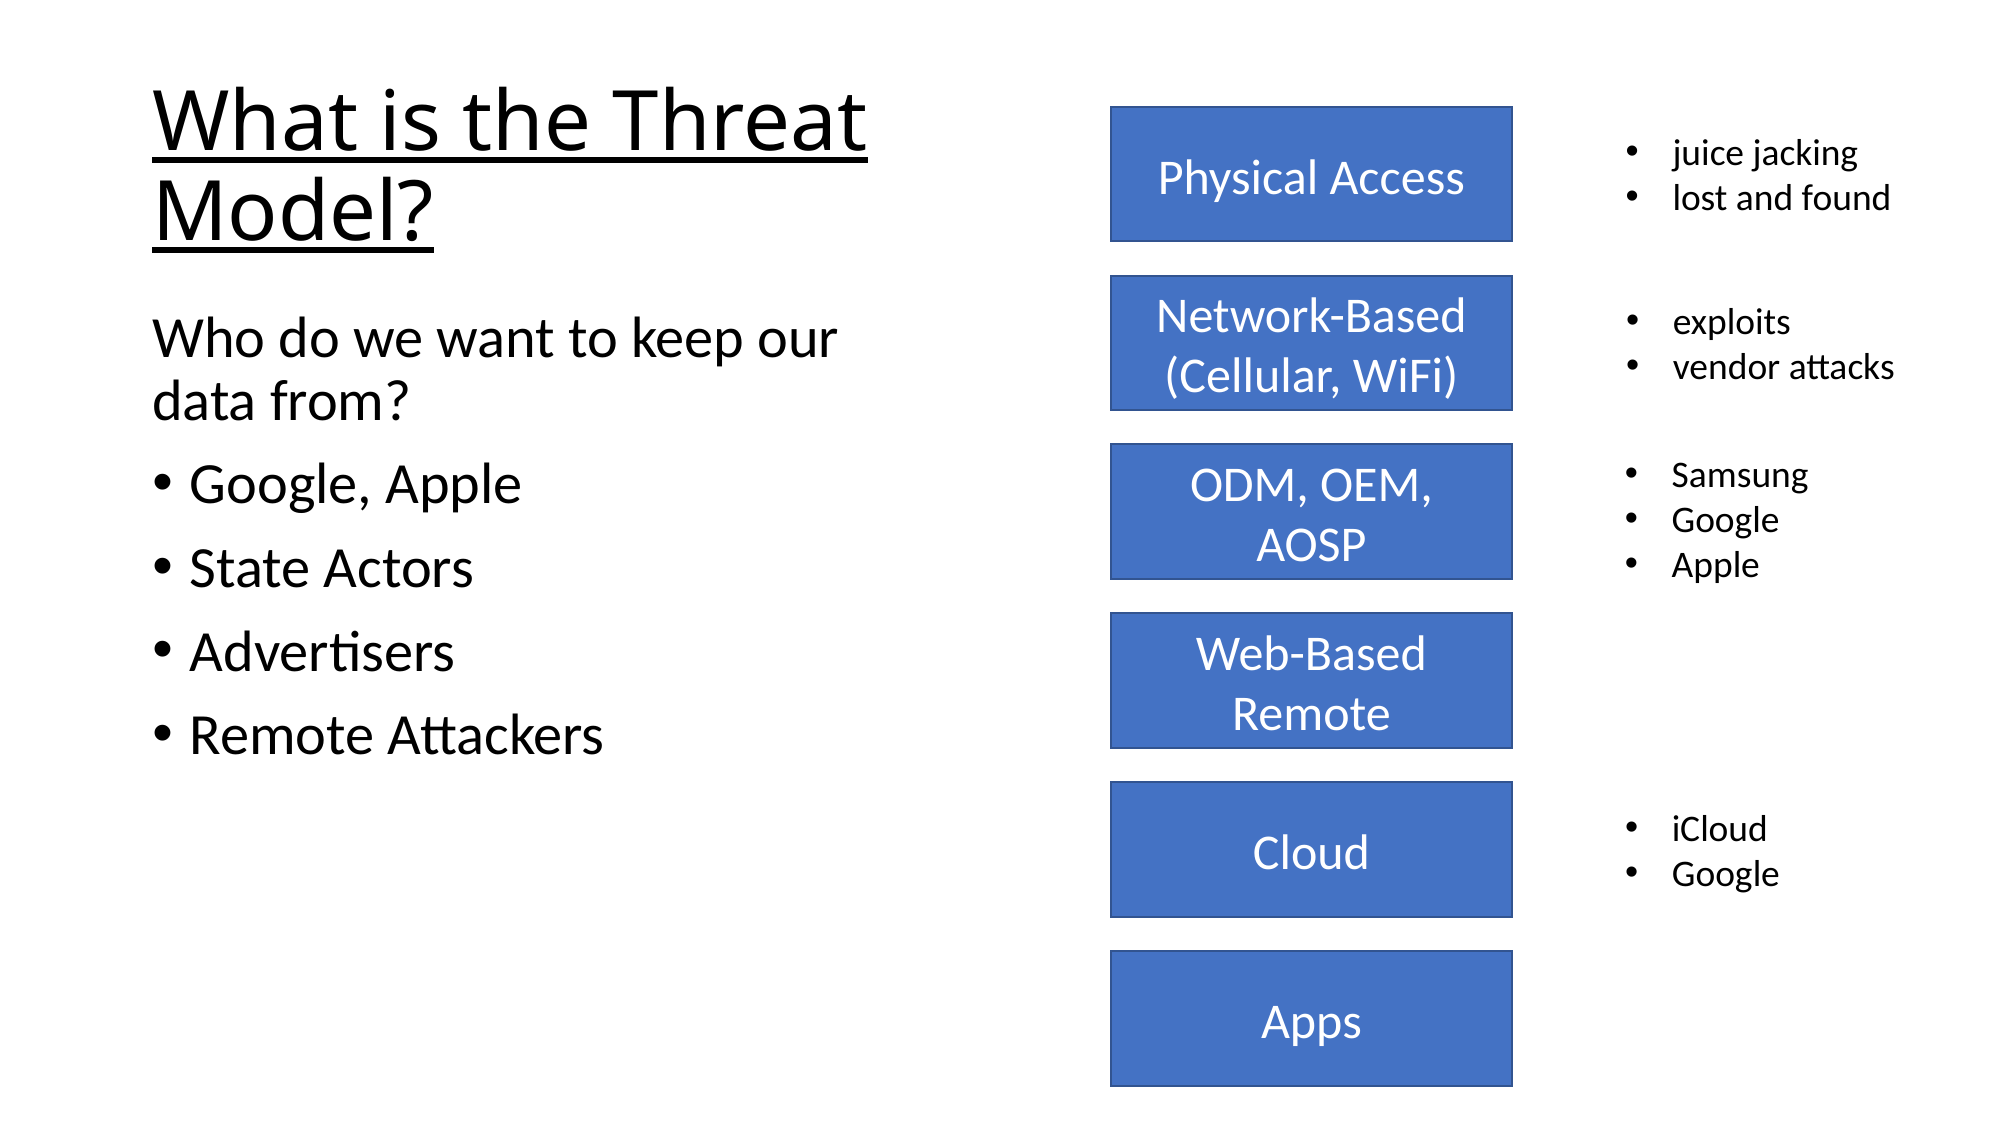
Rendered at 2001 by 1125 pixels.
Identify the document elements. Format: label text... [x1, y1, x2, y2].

list Who do we want to keep our data from? Google, Apple State Actors Advertisers Remote Attackers [137, 299, 953, 1014]
title What is the Threat Model? [137, 59, 1092, 278]
text_box ODM, OEM, AOSP [1110, 443, 1513, 580]
text_box Web-Based Remote [1110, 612, 1513, 749]
text_box Apps [1110, 950, 1513, 1087]
text_box Network-Based (Cellular, WiFi) [1110, 275, 1513, 411]
text_box exploits vendor attacks [1611, 289, 1910, 395]
text_box iCloud Google [1610, 796, 1796, 902]
text_box Cloud [1110, 781, 1513, 918]
text_box Physical Access [1110, 106, 1513, 242]
text_box juice jacking lost and found [1610, 121, 1907, 226]
text_box Samsung Google Apple [1610, 442, 1824, 593]
